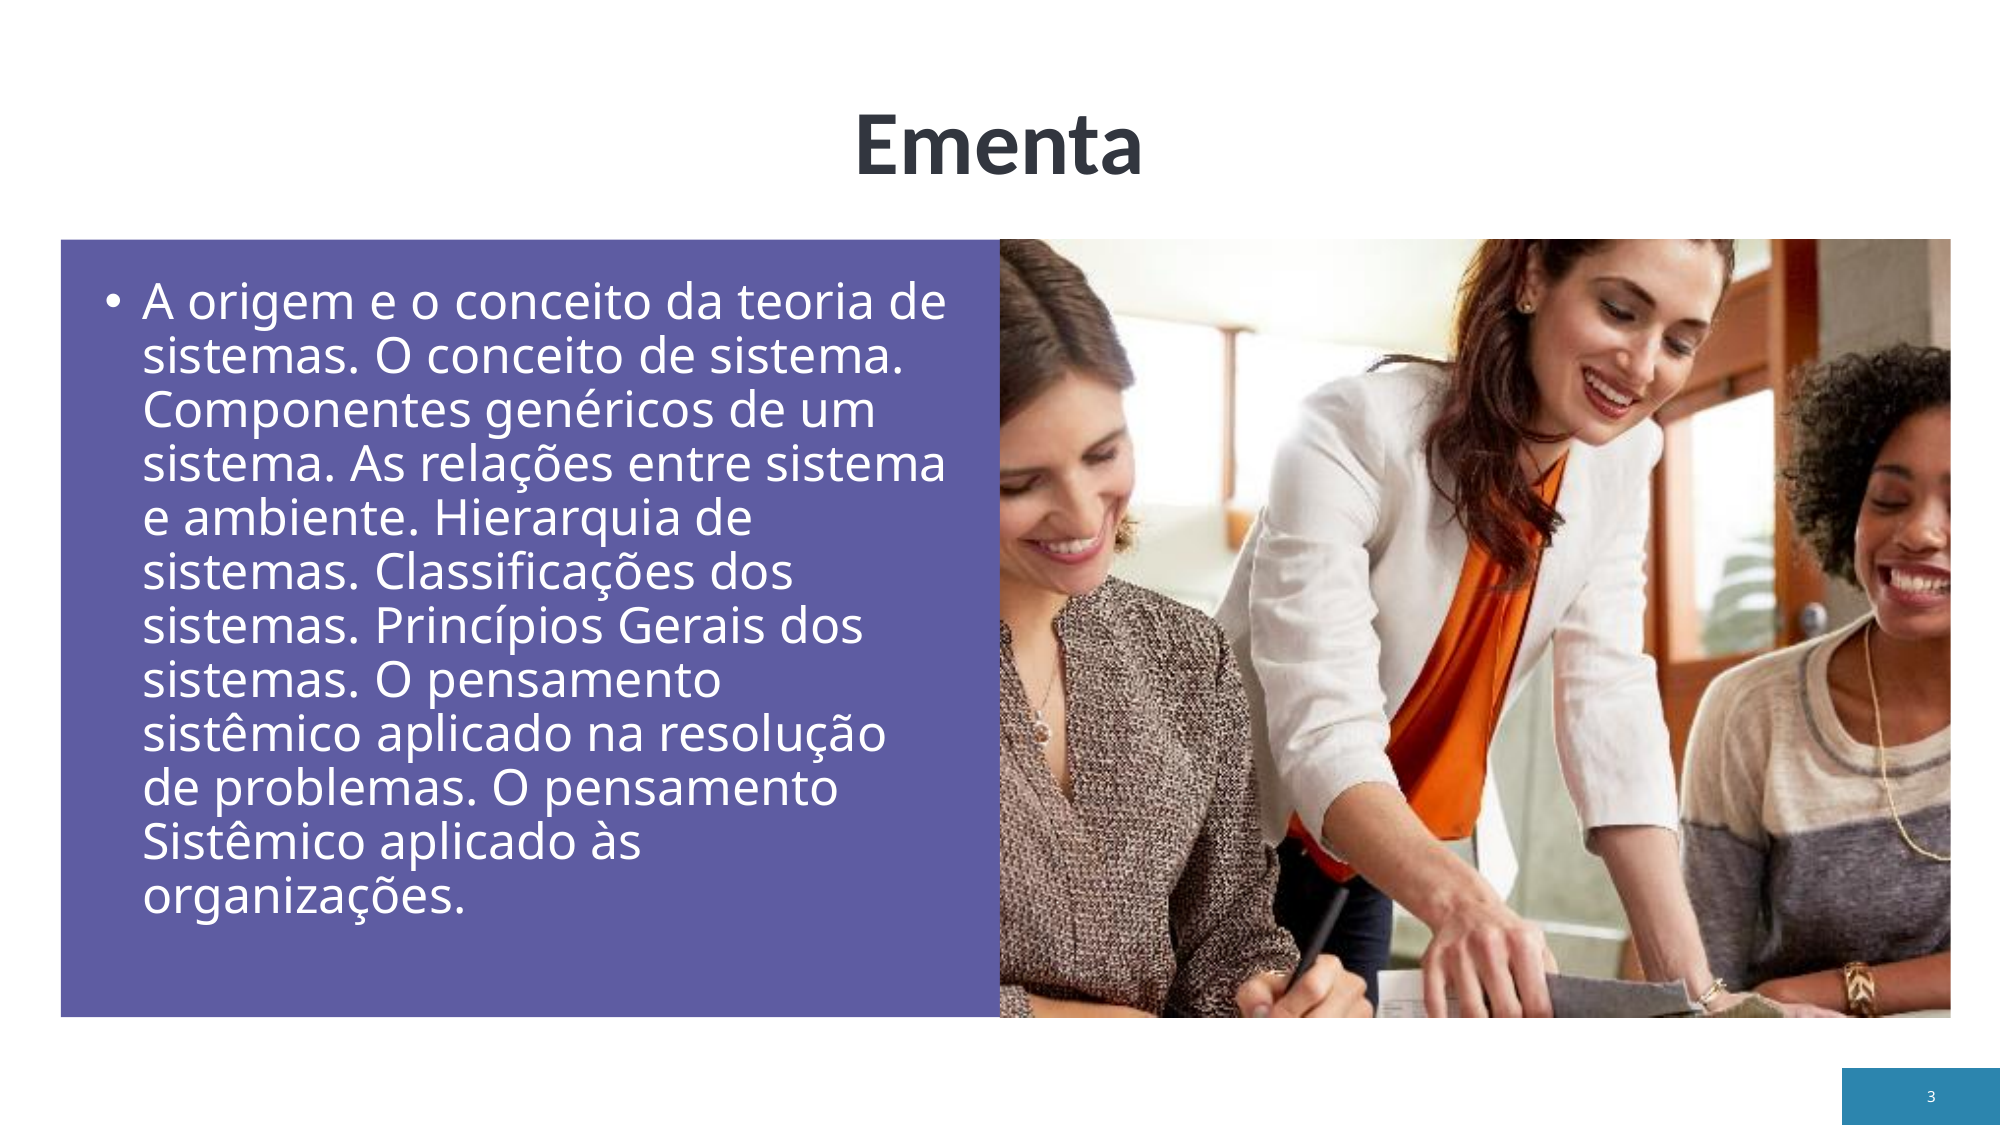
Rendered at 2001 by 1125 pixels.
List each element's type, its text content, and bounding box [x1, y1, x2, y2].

slide_number 3 [1889, 1079, 1951, 1114]
list A origem e o conceito da teoria de sistemas. O conceito de sistema. Componentes genéricos de um sistema. As relações entre sistema e ambiente. Hierarquia de sistemas. Classificações dos sistemas. Princípios Gerais dos sistemas. O pensamento sistêmico aplicado na resolução de problemas. O pensamento Sistêmico aplicado às organizações. [89, 268, 967, 988]
title Ementa [204, 42, 1796, 203]
picture [999, 239, 1951, 1018]
